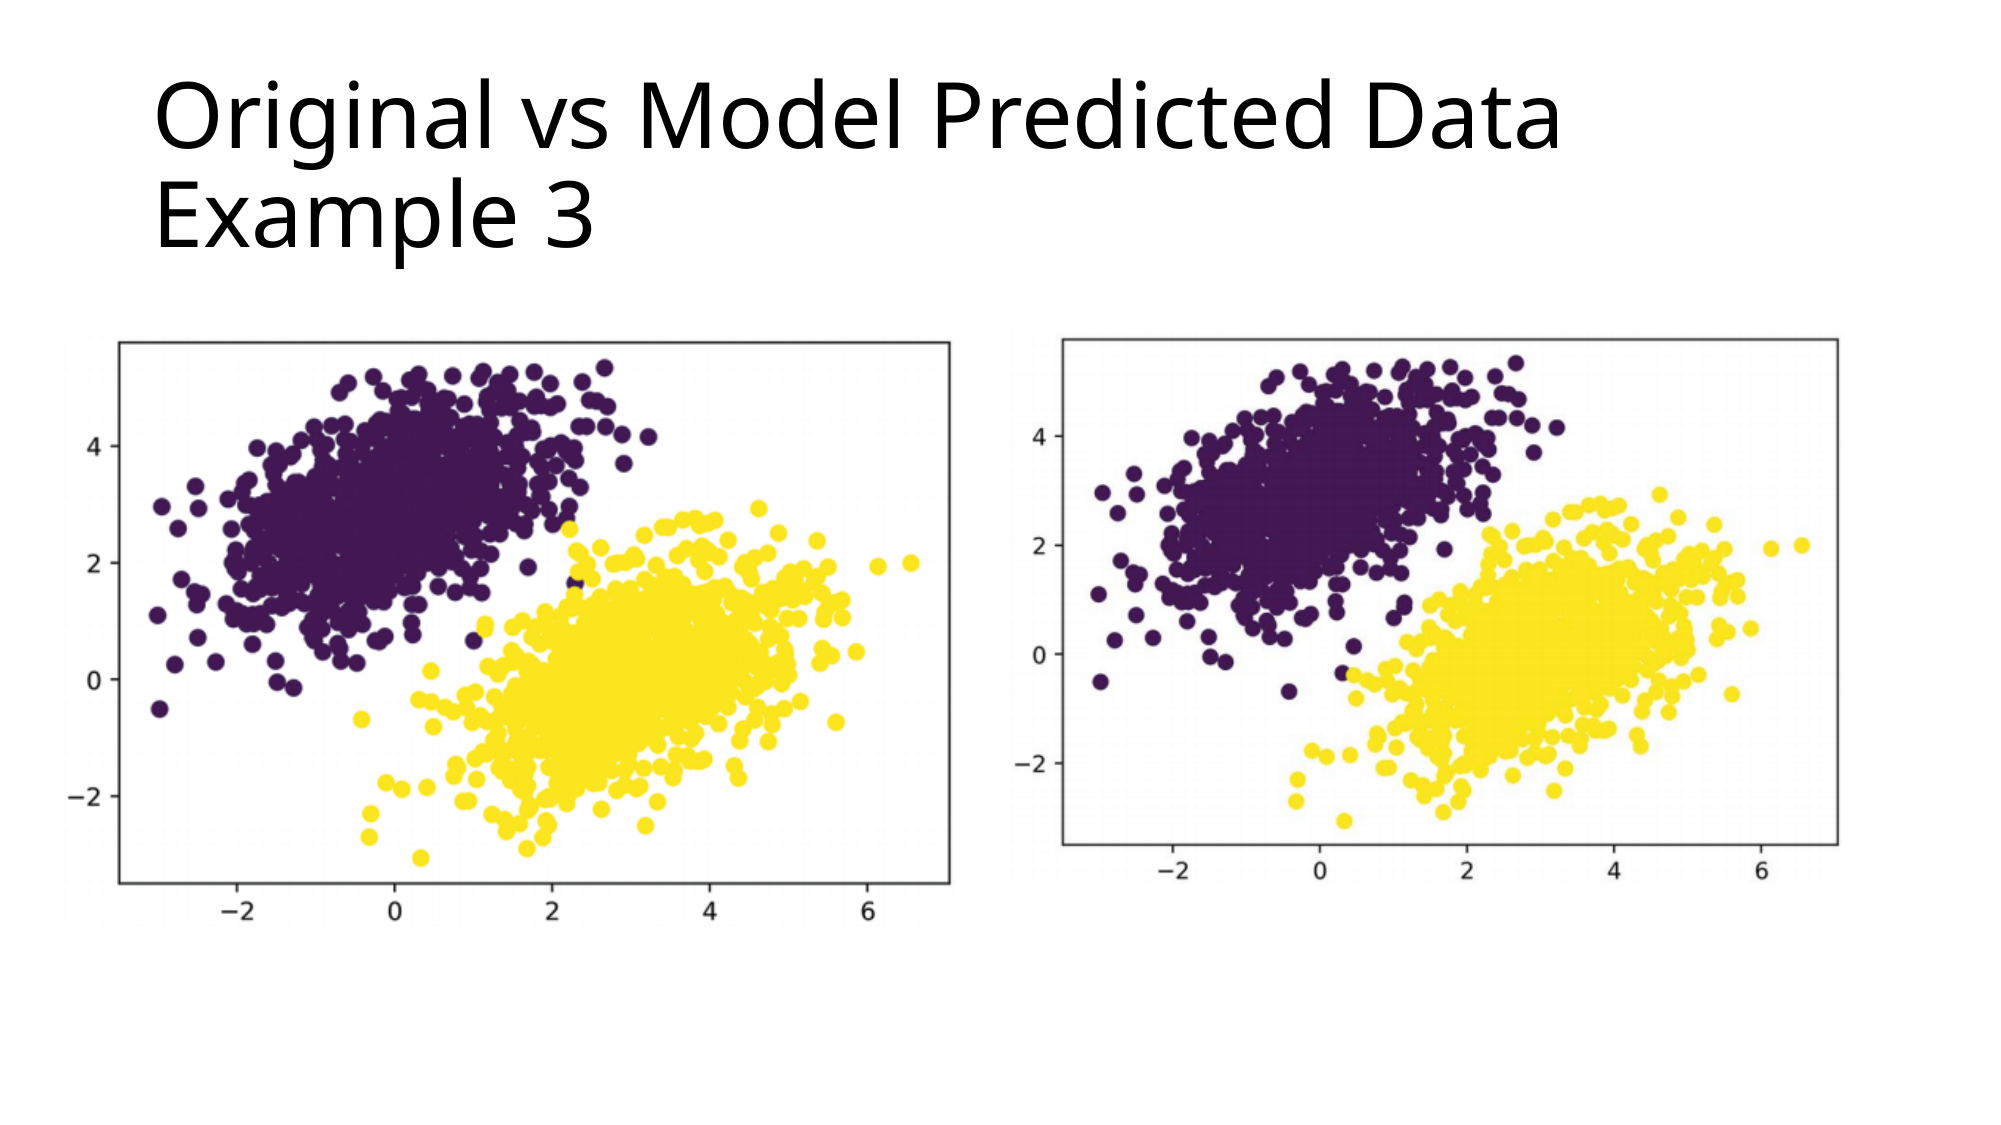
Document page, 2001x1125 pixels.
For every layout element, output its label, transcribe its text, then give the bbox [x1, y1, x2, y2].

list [55, 318, 984, 947]
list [999, 297, 1873, 921]
title Original vs Model Predicted Data Example 3 [137, 59, 1863, 278]
